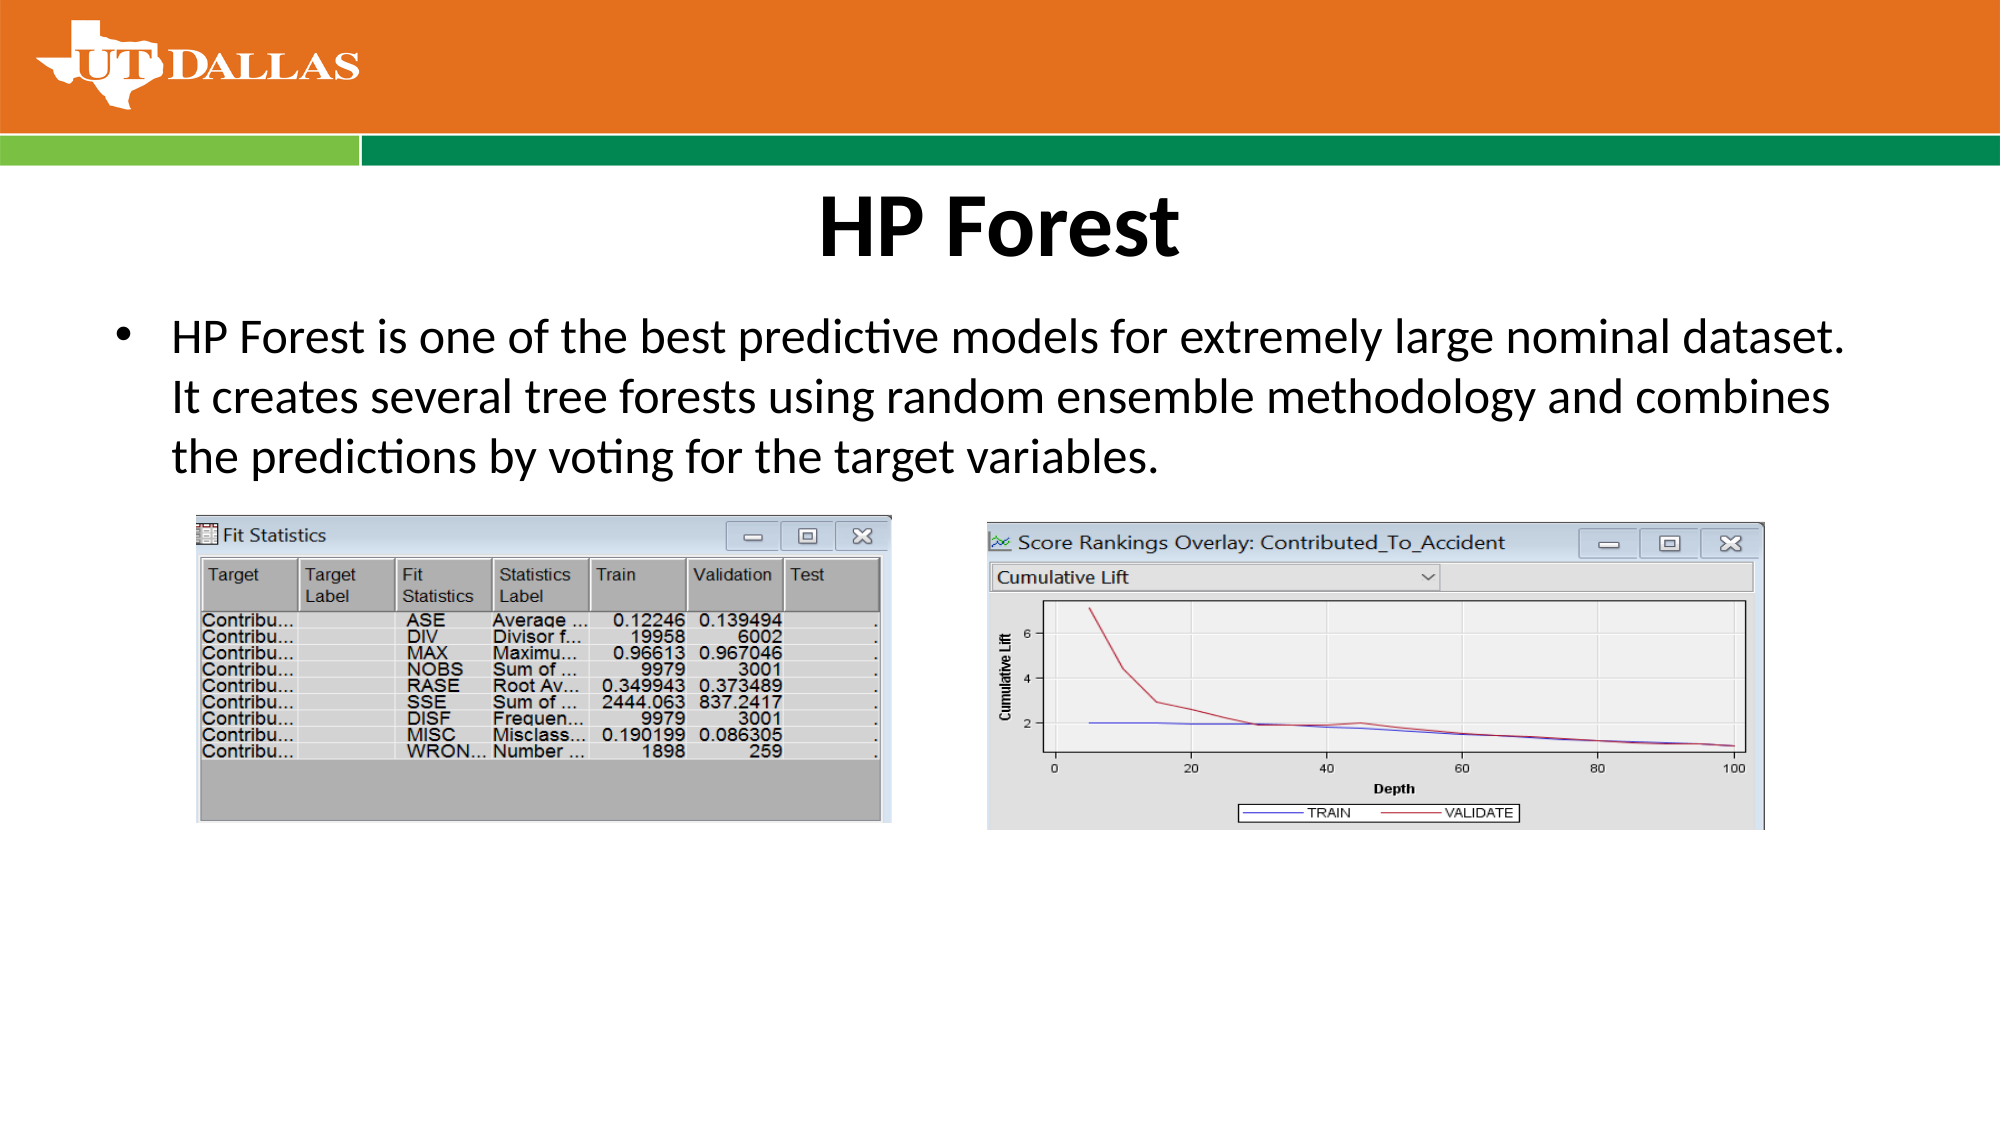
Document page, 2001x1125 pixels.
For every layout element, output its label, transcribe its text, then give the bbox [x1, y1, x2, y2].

title HP Forest [99, 125, 1900, 295]
list HP Forest is one of the best predictive models for extremely large nominal dataset. It creates several tree forests using random ensemble methodology and combines the predictions by voting for the target variables. [99, 295, 1900, 1038]
picture [0, 0, 2000, 1125]
